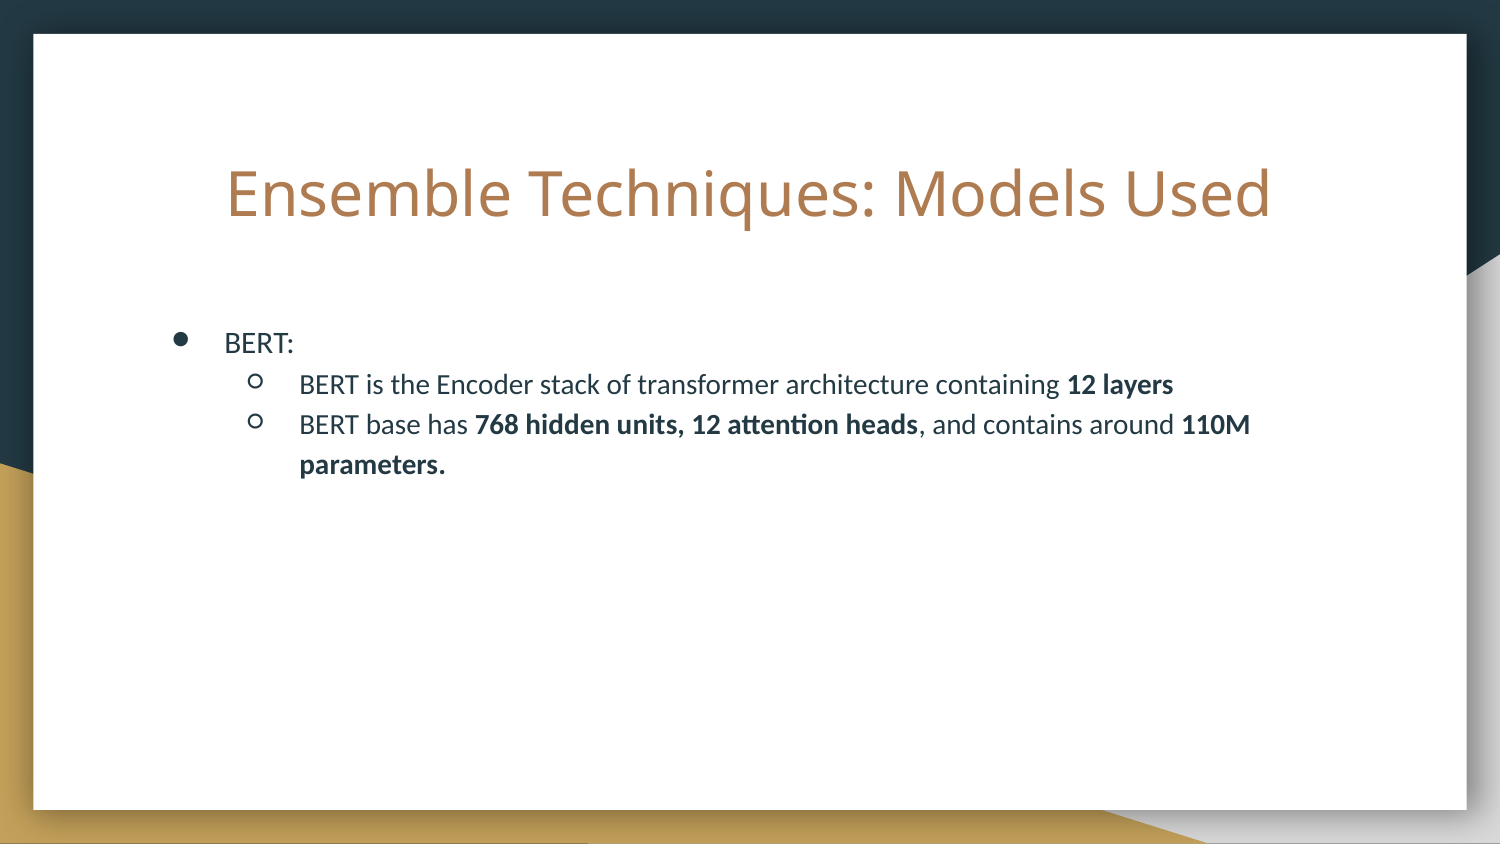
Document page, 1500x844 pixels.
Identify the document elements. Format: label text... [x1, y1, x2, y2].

list BERT: BERT is the Encoder stack of transformer architecture containing 12 layers BERT base has 768 hidden units, 12 attention heads, and contains around 110M parameters. [134, 234, 1333, 756]
title Ensemble Techniques: Models Used [134, 138, 1366, 296]
